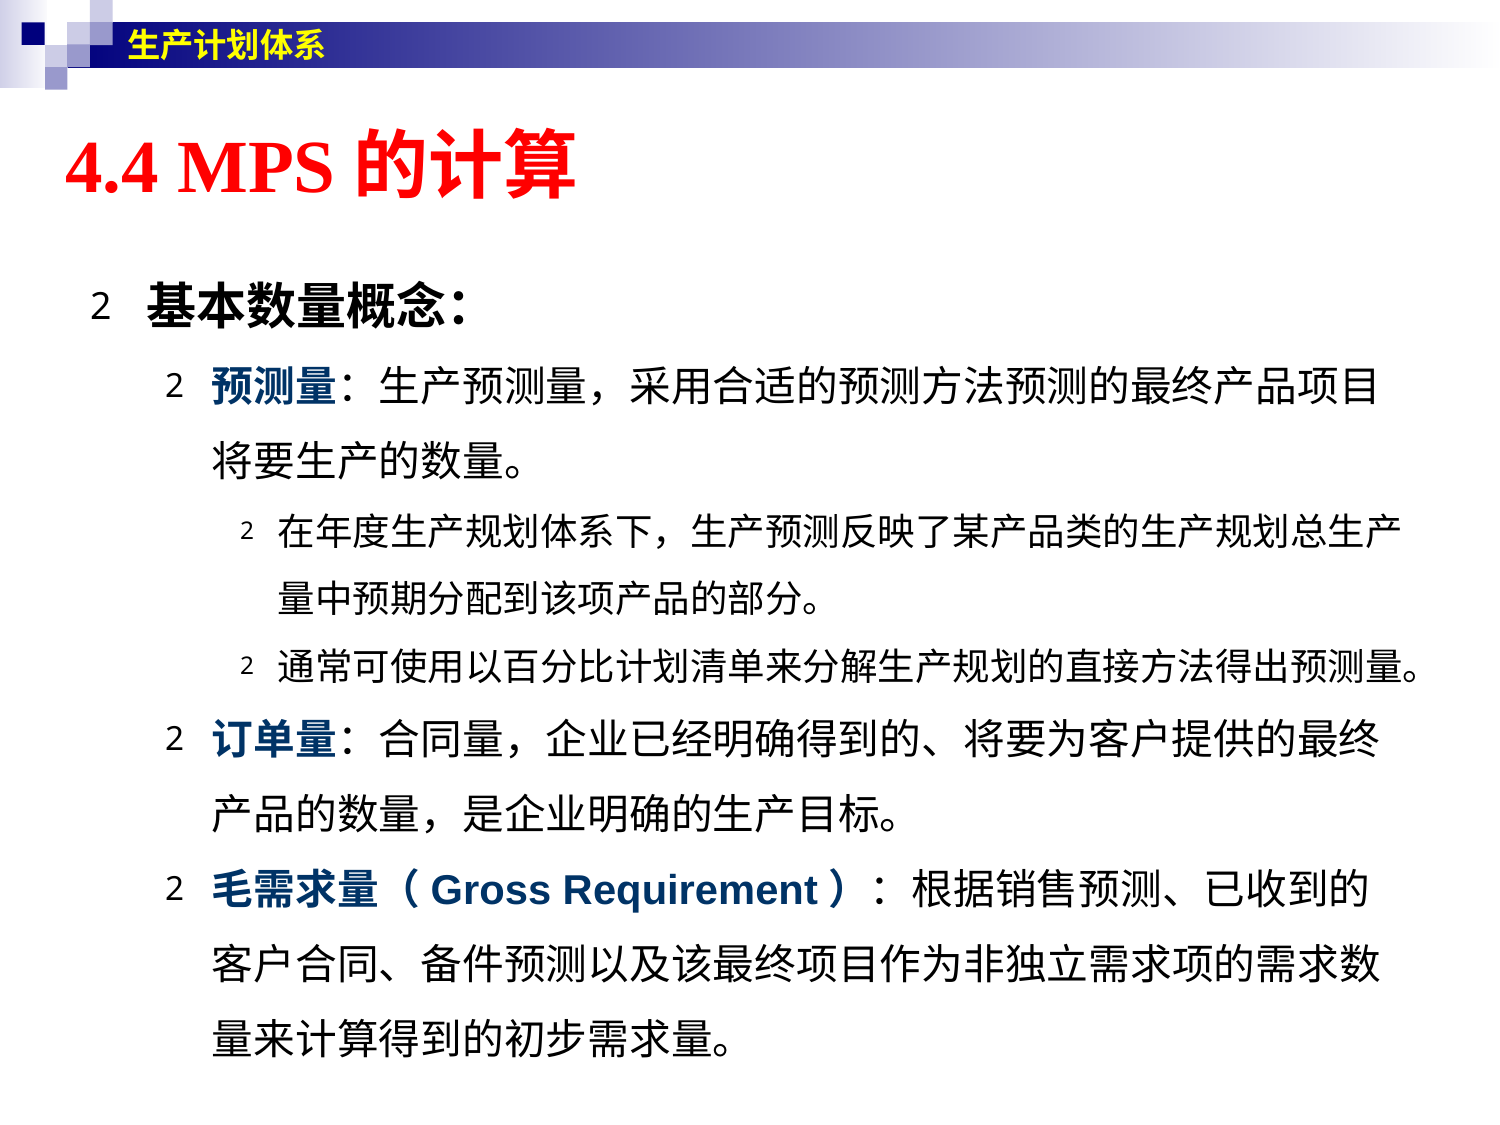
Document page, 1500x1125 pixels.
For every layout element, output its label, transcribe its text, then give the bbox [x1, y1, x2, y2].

text_box 生产计划体系 [112, 0, 1438, 88]
list 基本数量概念： 预测量：生产预测量，采用合适的预测方法预测的最终产品项目将要生产的数量。 在年度生产规划体系下，生产预测反映了某产品类的生产规划总生产量中预期分配到该项产品的部分。 通常可使用以百分比计划清单来分解生产规划的直接方法得出预测量。 订单量：合同量，企业已经明确得到的、将要为客户提供的最终产品的数量，是企业明确的生产目标。 毛需求量（Gross Requirement）：根据销售预测、已收到的客户合同、备件预测以及该最终项目作为非独立需求项的需求数量来计算得到的初步需求量。 [75, 237, 1425, 1088]
title 4.4 MPS的计算 [50, 112, 1400, 213]
